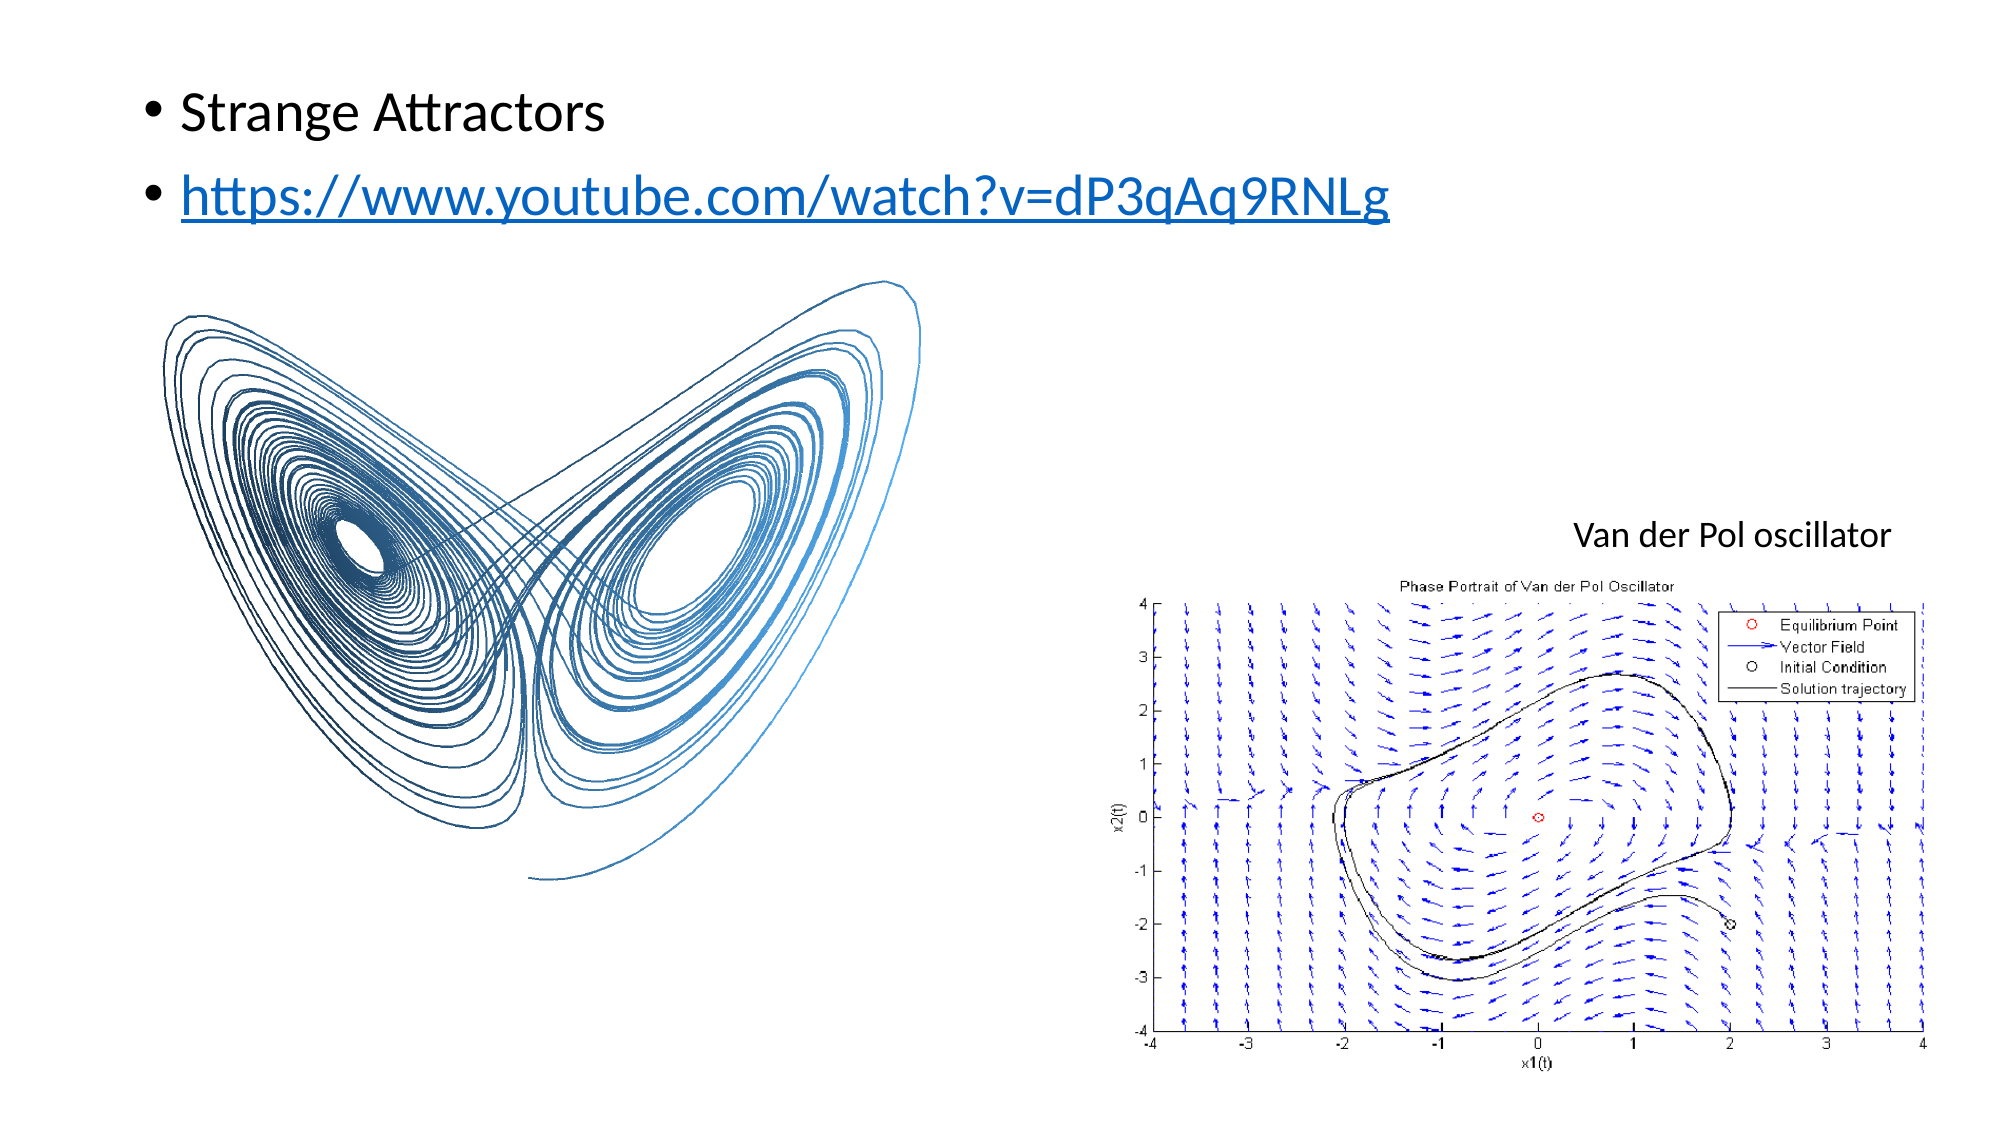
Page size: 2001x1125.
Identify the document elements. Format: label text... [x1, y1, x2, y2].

text_box Van der Pol oscillator [1558, 503, 1908, 563]
picture [107, 239, 970, 928]
list Strange Attractors https://www.youtube.com/watch?v=dP3qAq9RNLg [128, 73, 1854, 788]
picture [1092, 563, 1967, 1088]
